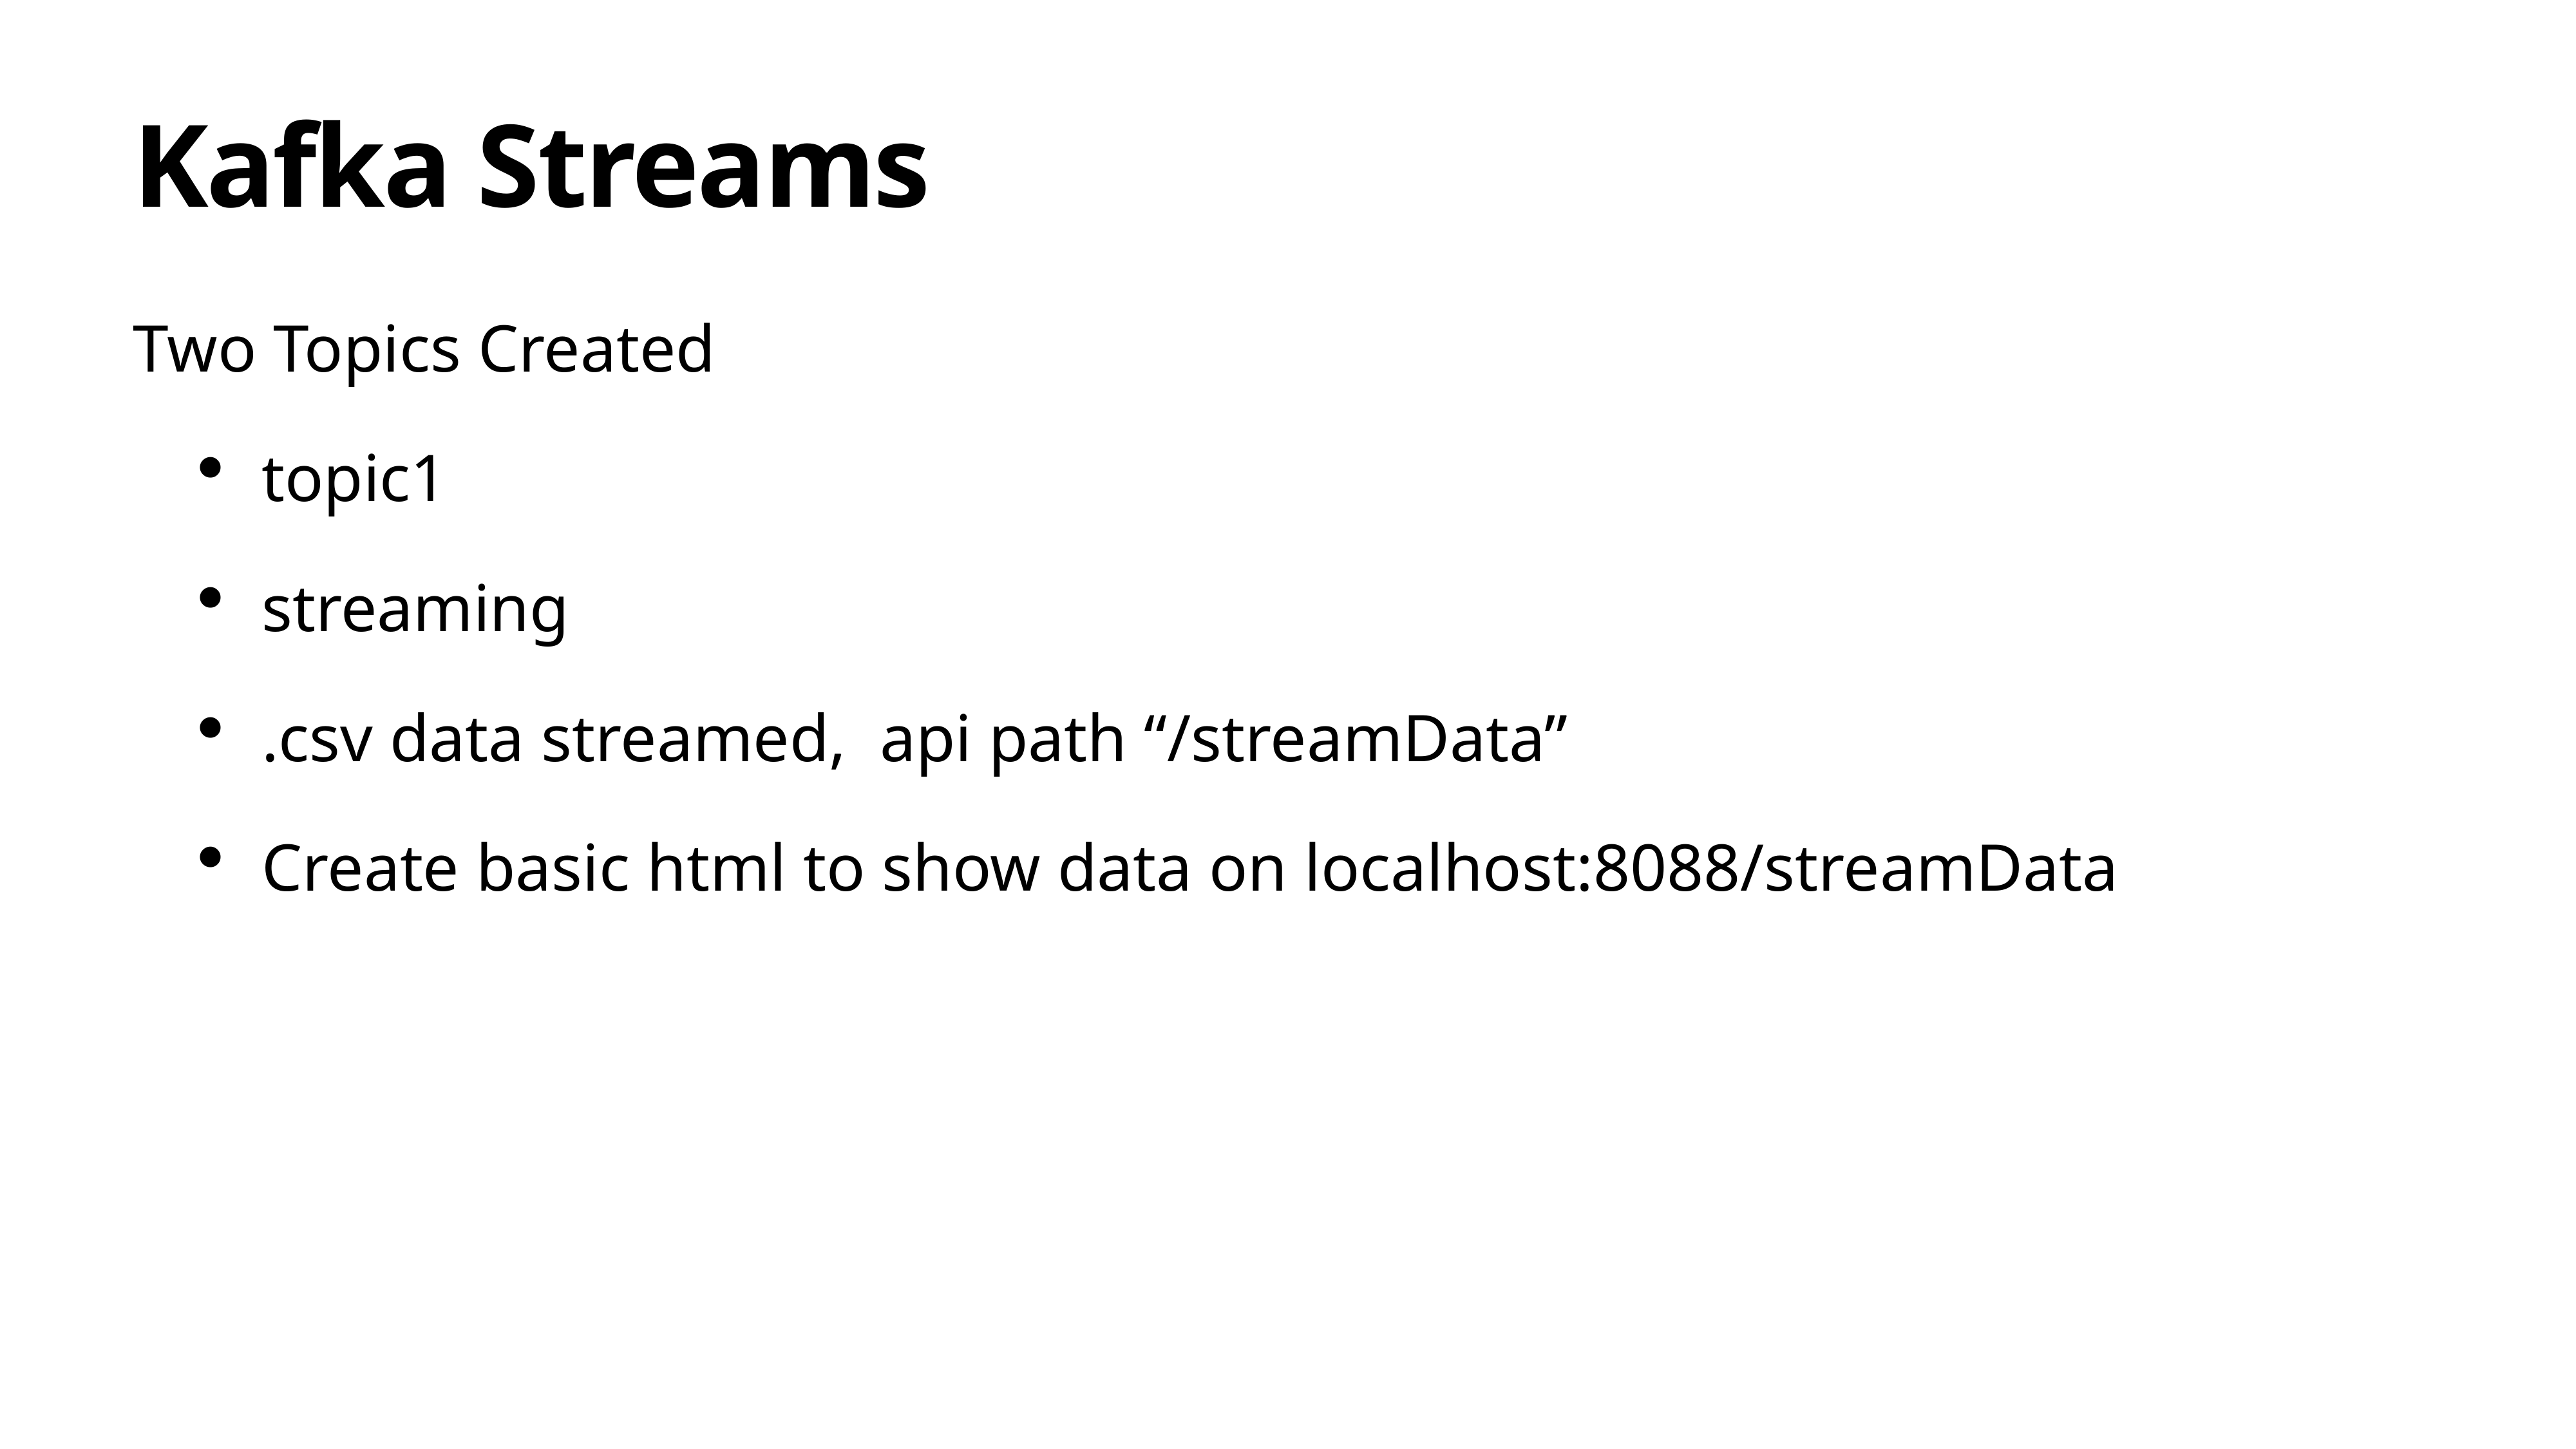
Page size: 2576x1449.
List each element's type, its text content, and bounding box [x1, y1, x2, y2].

list Two Topics Created topic1 streaming .csv data streamed, api path “/streamData” Create basic html to show data on localhost:8088/streamData [127, 310, 2374, 1321]
title Kafka Streams [127, 113, 2449, 266]
